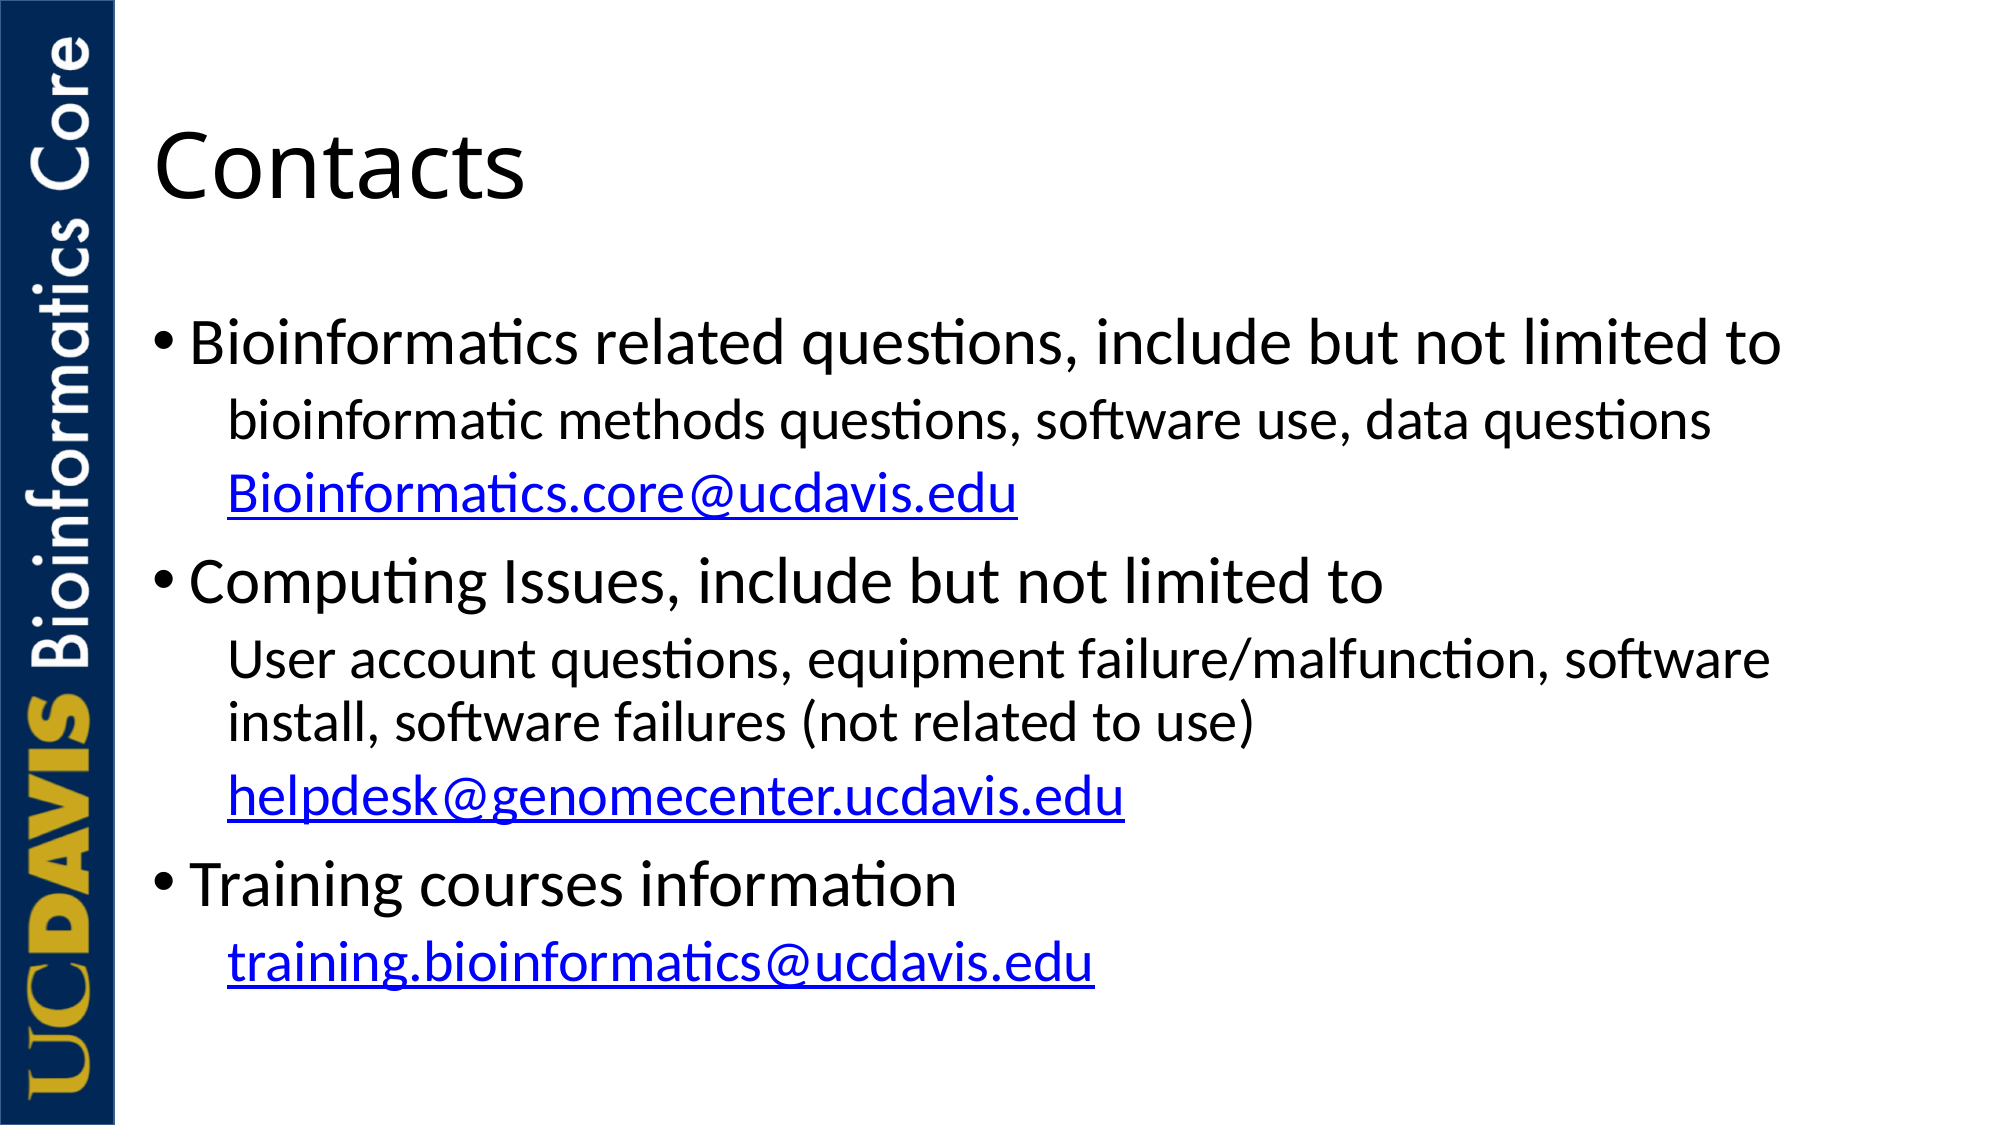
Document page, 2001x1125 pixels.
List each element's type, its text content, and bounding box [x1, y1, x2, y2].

title Contacts [137, 59, 1863, 278]
list Bioinformatics related questions, include but not limited to bioinformatic methods questions, software use, data questions Bioinformatics.core@ucdavis.edu Computing Issues, include but not limited to User account questions, equipment failure/malfunction, software install, software failures (not related to use) helpdesk@genomecenter.ucdavis.edu Training courses information training.bioinformatics@ucdavis.edu [137, 299, 1863, 1079]
picture [8, 0, 112, 1121]
